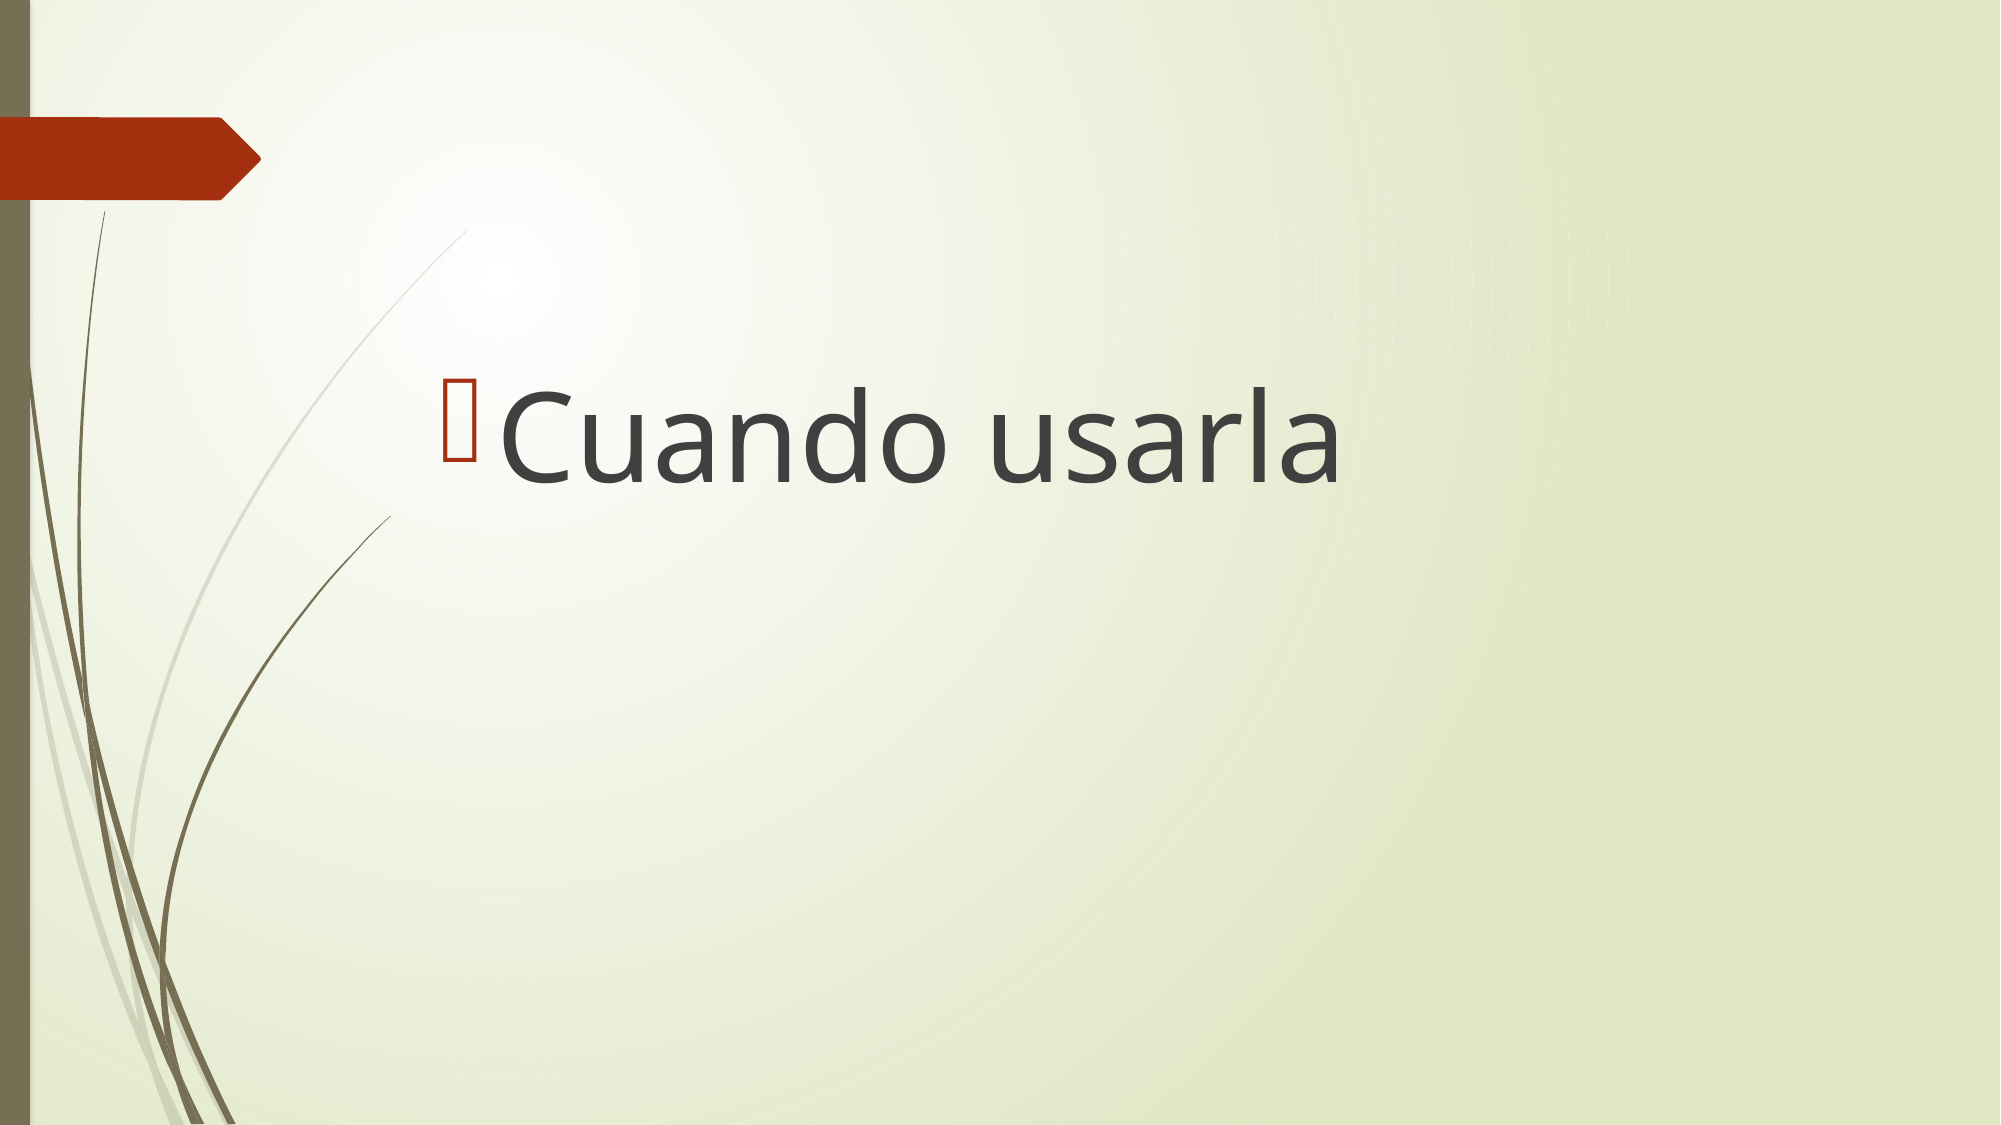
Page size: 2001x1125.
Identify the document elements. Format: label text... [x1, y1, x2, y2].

list Cuando usarla [424, 350, 1888, 970]
